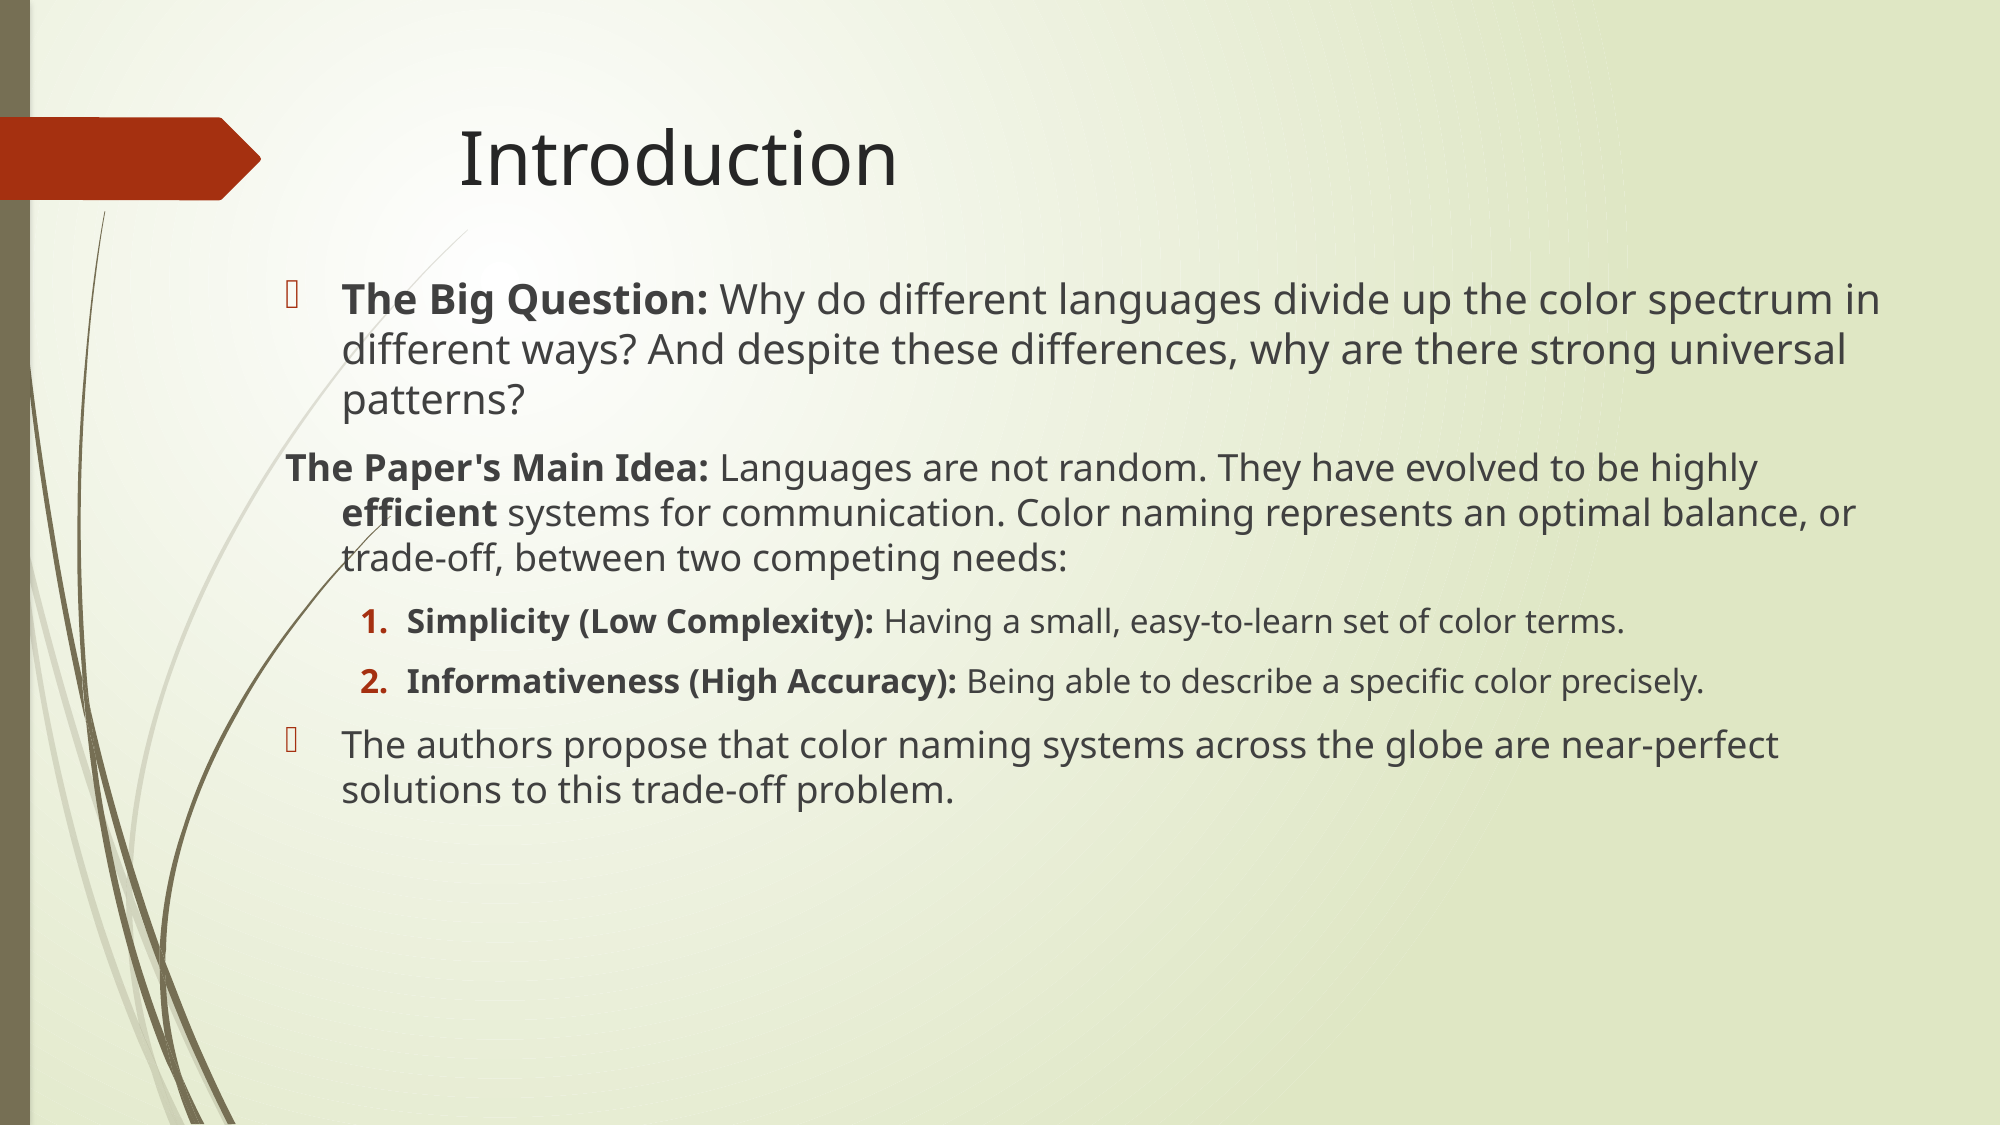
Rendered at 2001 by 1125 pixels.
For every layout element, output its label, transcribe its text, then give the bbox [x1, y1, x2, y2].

list The Big Question: Why do different languages divide up the color spectrum in different ways? And despite these differences, why are there strong universal patterns? The Paper's Main Idea: Languages are not random. They have evolved to be highly efficient systems for communication. Color naming represents an optimal balance, or trade-off, between two competing needs: Simplicity (Low Complexity): Having a small, easy-to-learn set of color terms. Informativeness (High Accuracy): Being able to describe a specific color precisely. The authors propose that color naming systems across the globe are near-perfect solutions to this trade-off problem. [270, 265, 1925, 849]
title Introduction [425, 102, 1888, 265]
